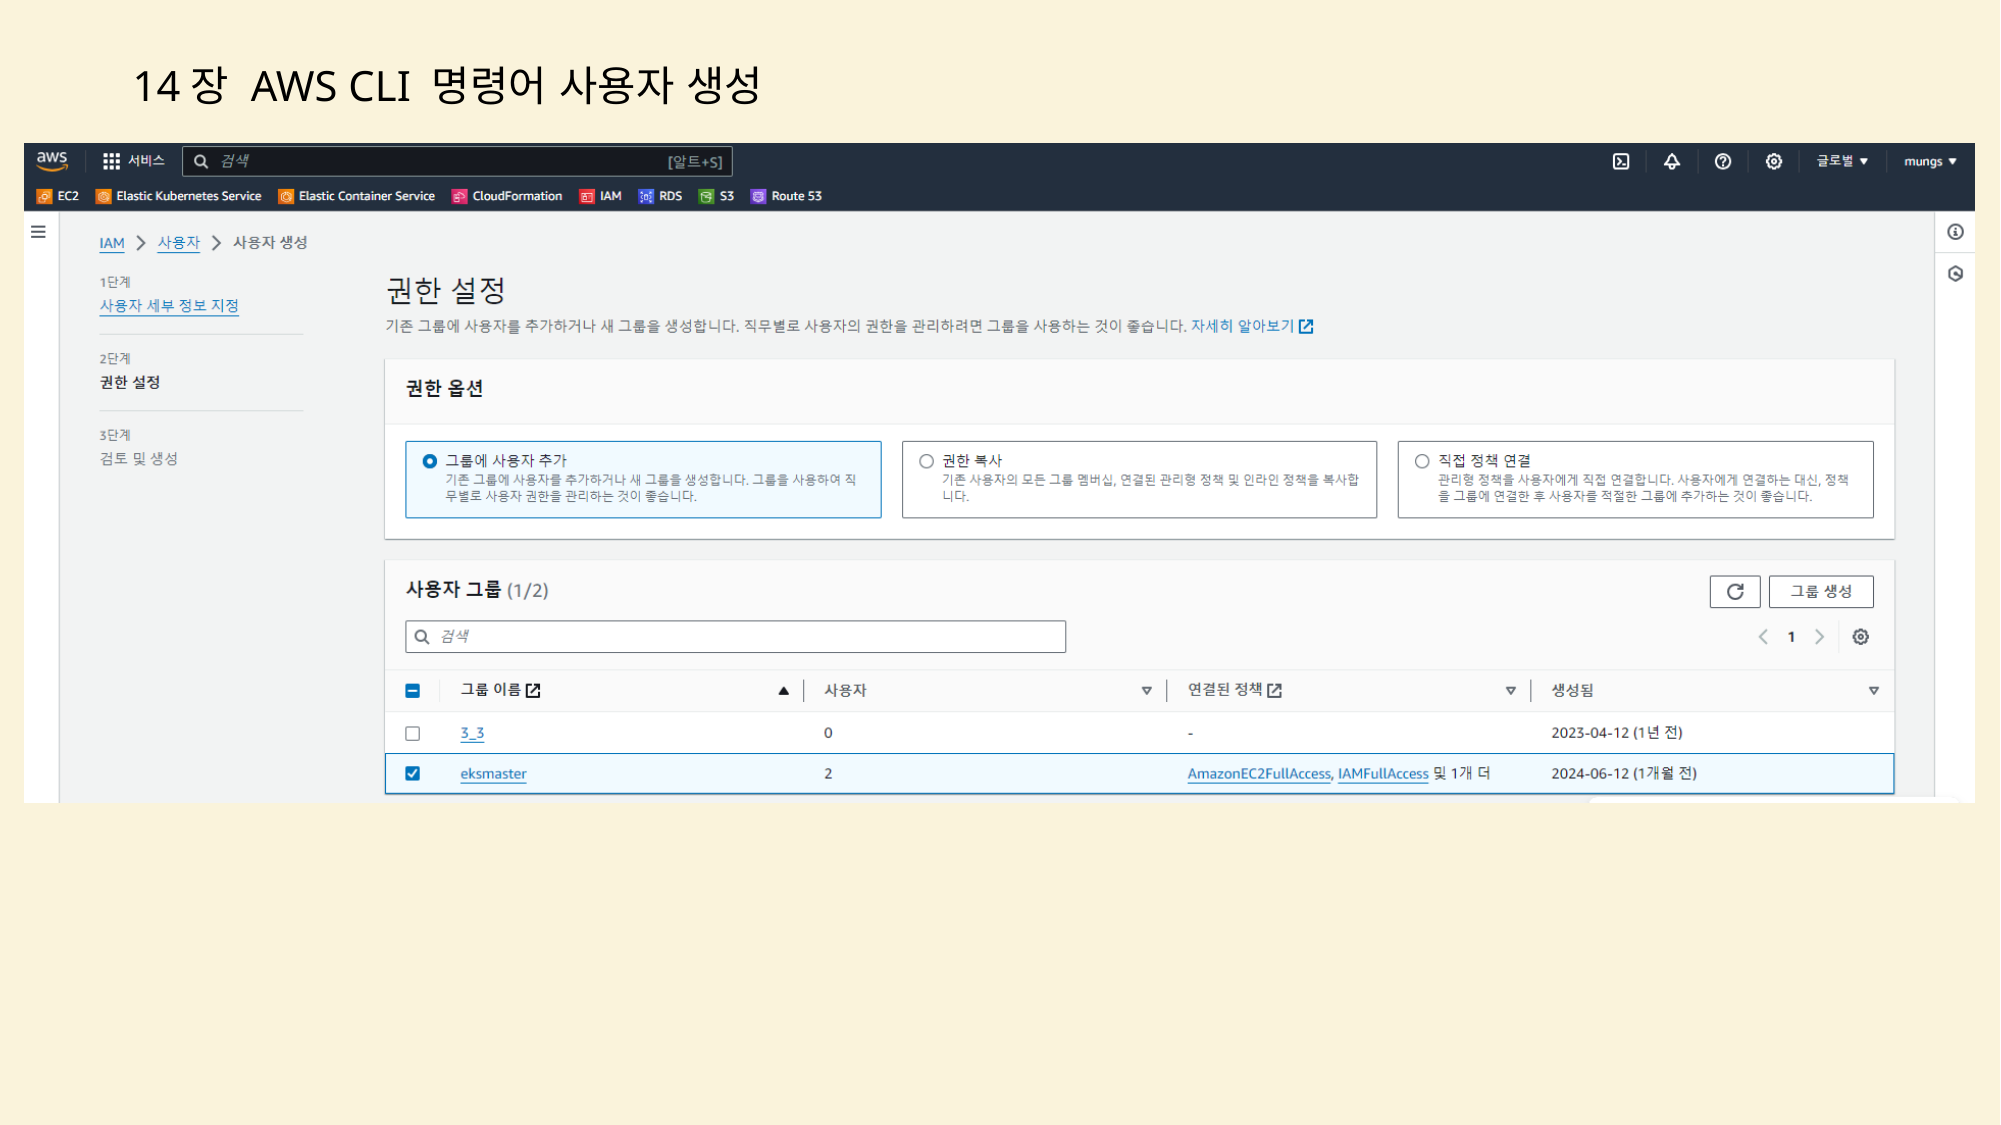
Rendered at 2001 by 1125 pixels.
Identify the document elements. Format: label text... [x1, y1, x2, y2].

picture [24, 142, 1976, 803]
text_box 14장 AWS CLI 명령어 사용자 생성 [117, 52, 1776, 118]
